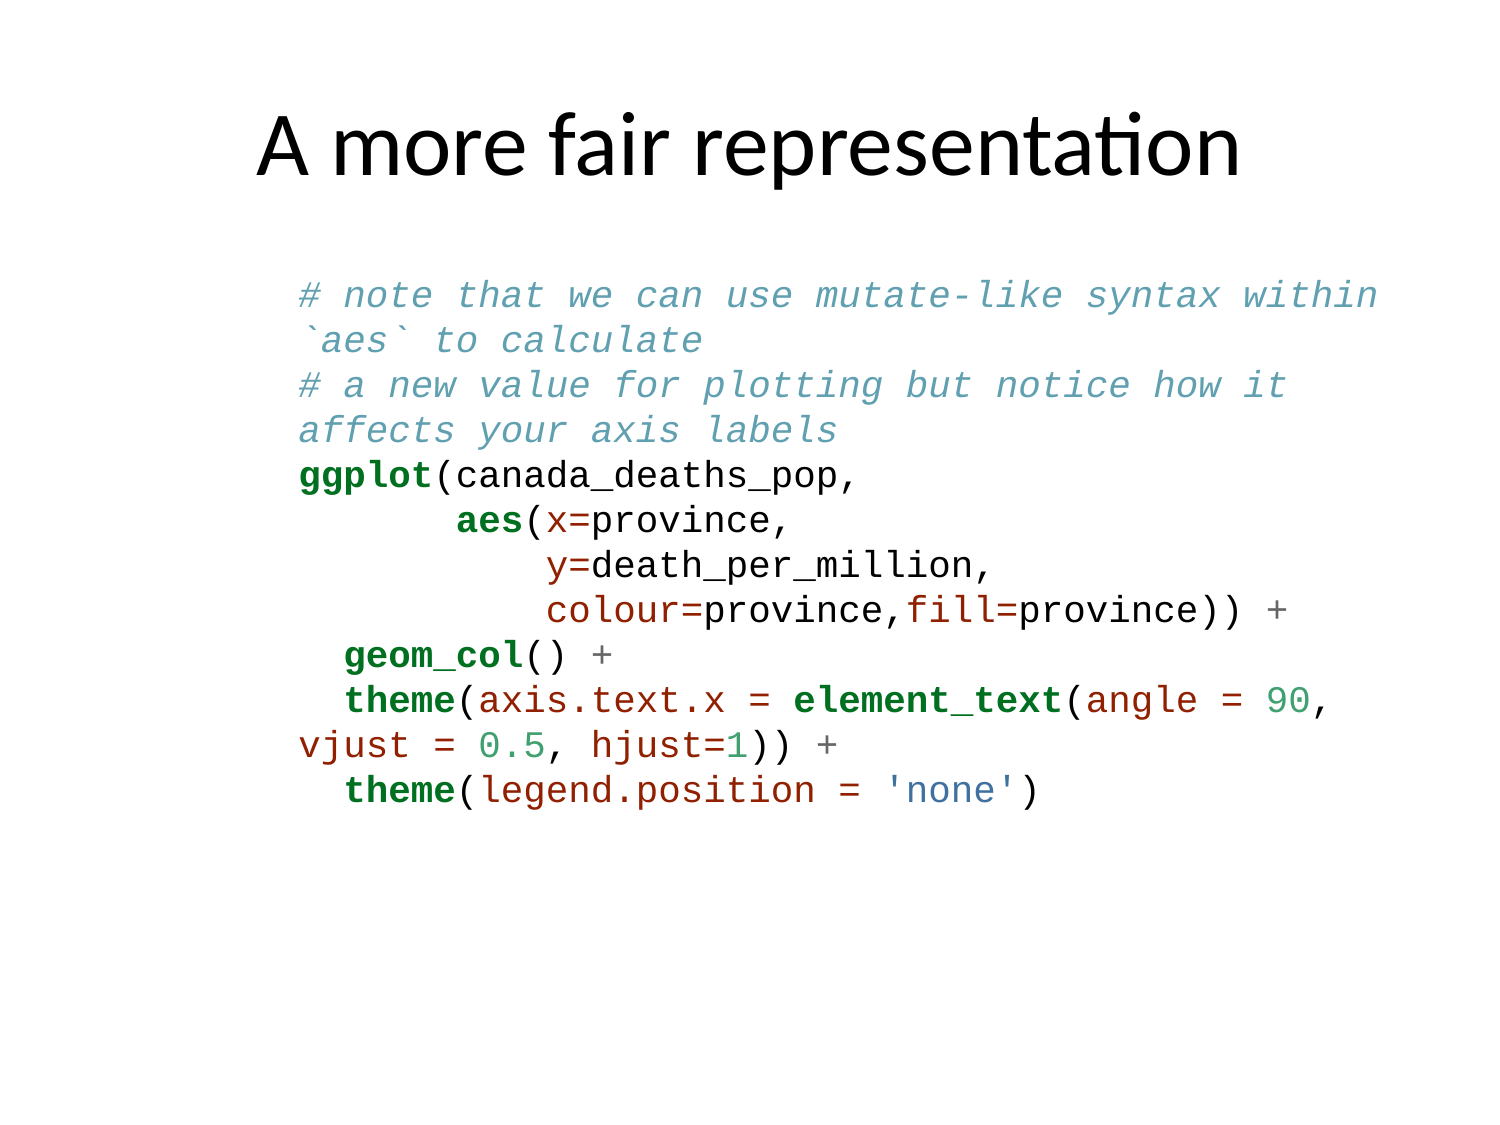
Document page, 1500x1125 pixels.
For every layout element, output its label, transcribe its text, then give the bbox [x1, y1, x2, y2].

title A more fair representation [75, 45, 1425, 233]
list # note that we can use mutate-like syntax within `aes` to calculate # a new value for plotting but notice how it affects your axis labels ggplot(canada_deaths_pop, aes(x=province, y=death_per_million, colour=province,fill=province)) + geom_col() + theme(axis.text.x = element_text(angle = 90, vjust = 0.5, hjust=1)) + theme(legend.position = 'none') [75, 262, 1425, 1005]
